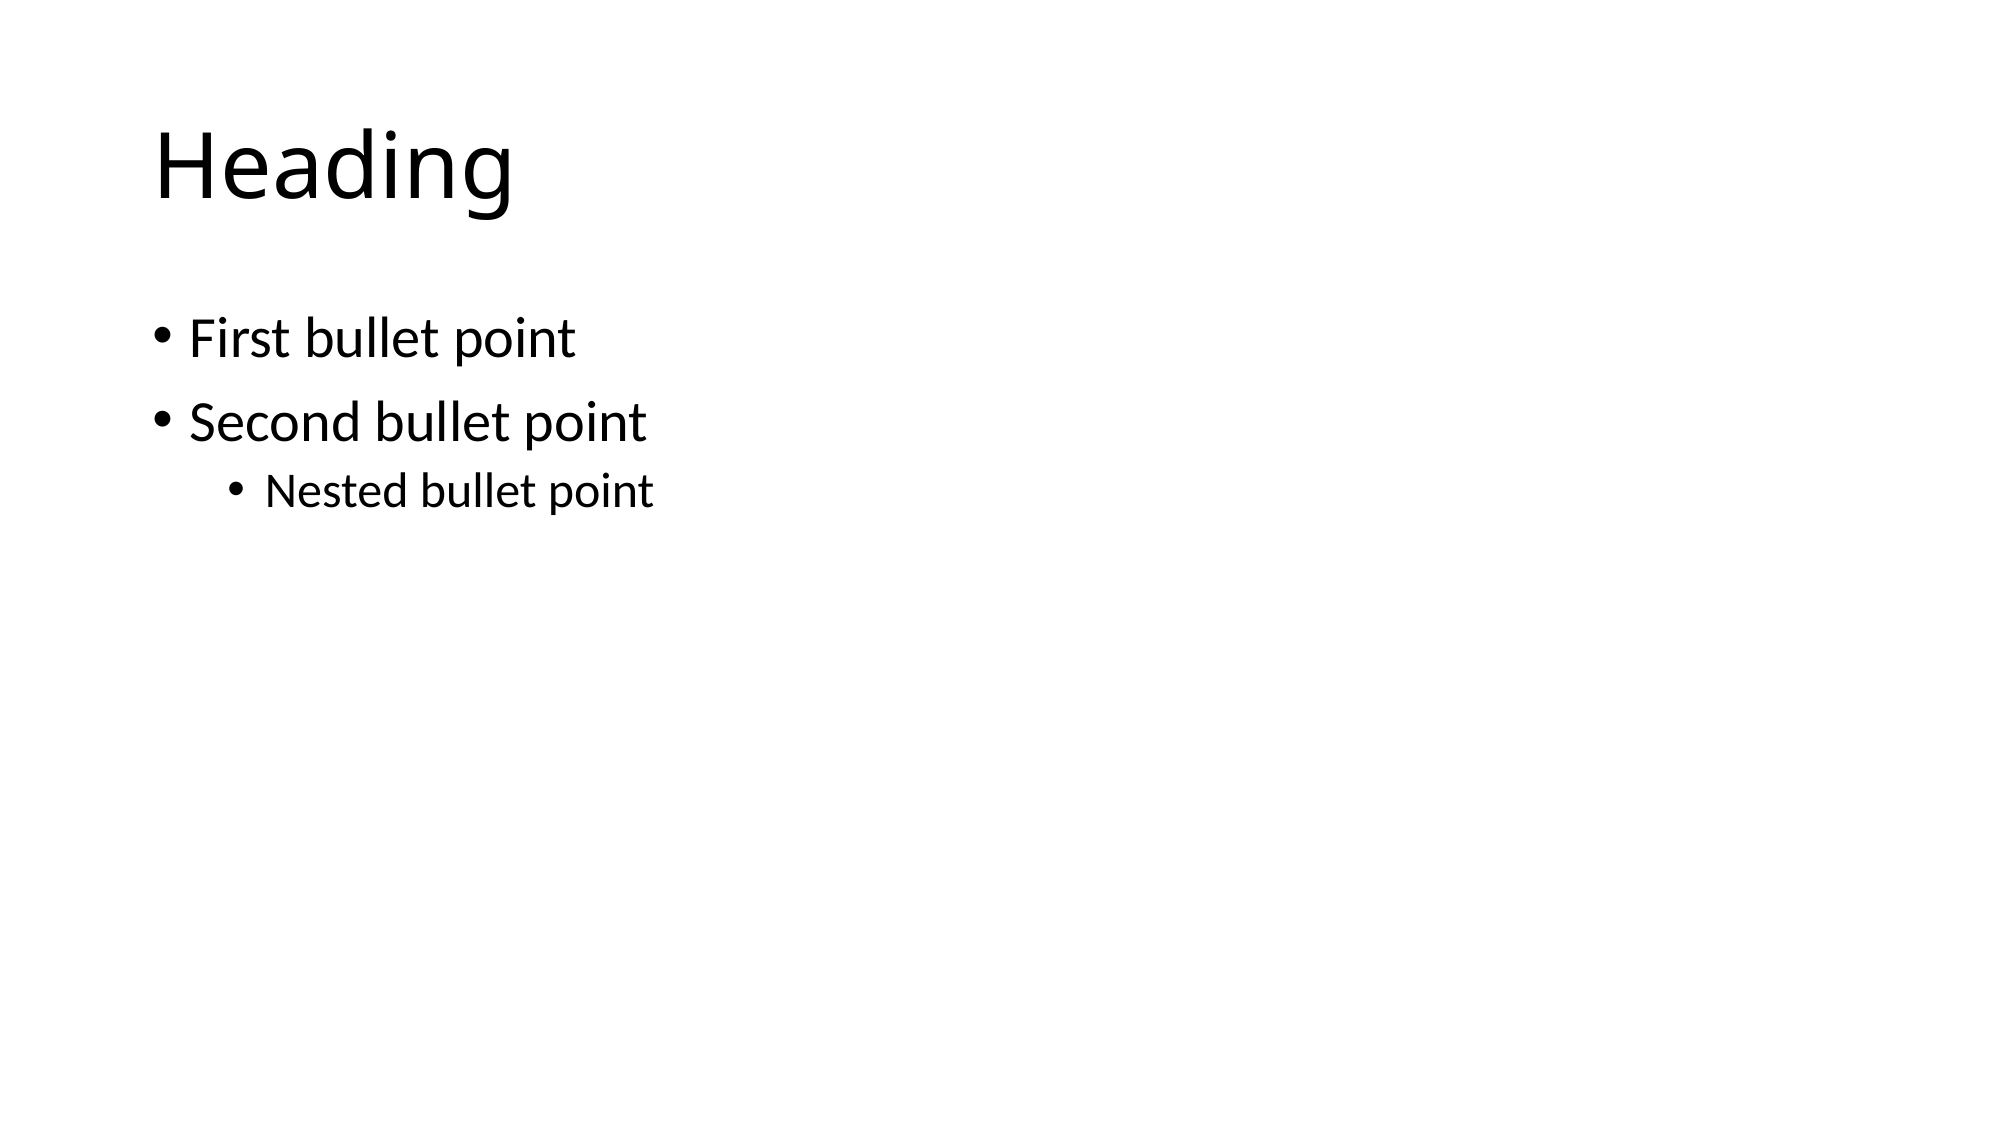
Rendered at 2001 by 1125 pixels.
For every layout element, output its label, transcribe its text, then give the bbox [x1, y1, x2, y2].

list First bullet point Second bullet point Nested bullet point [137, 299, 1863, 1014]
title Heading [137, 59, 1863, 278]
